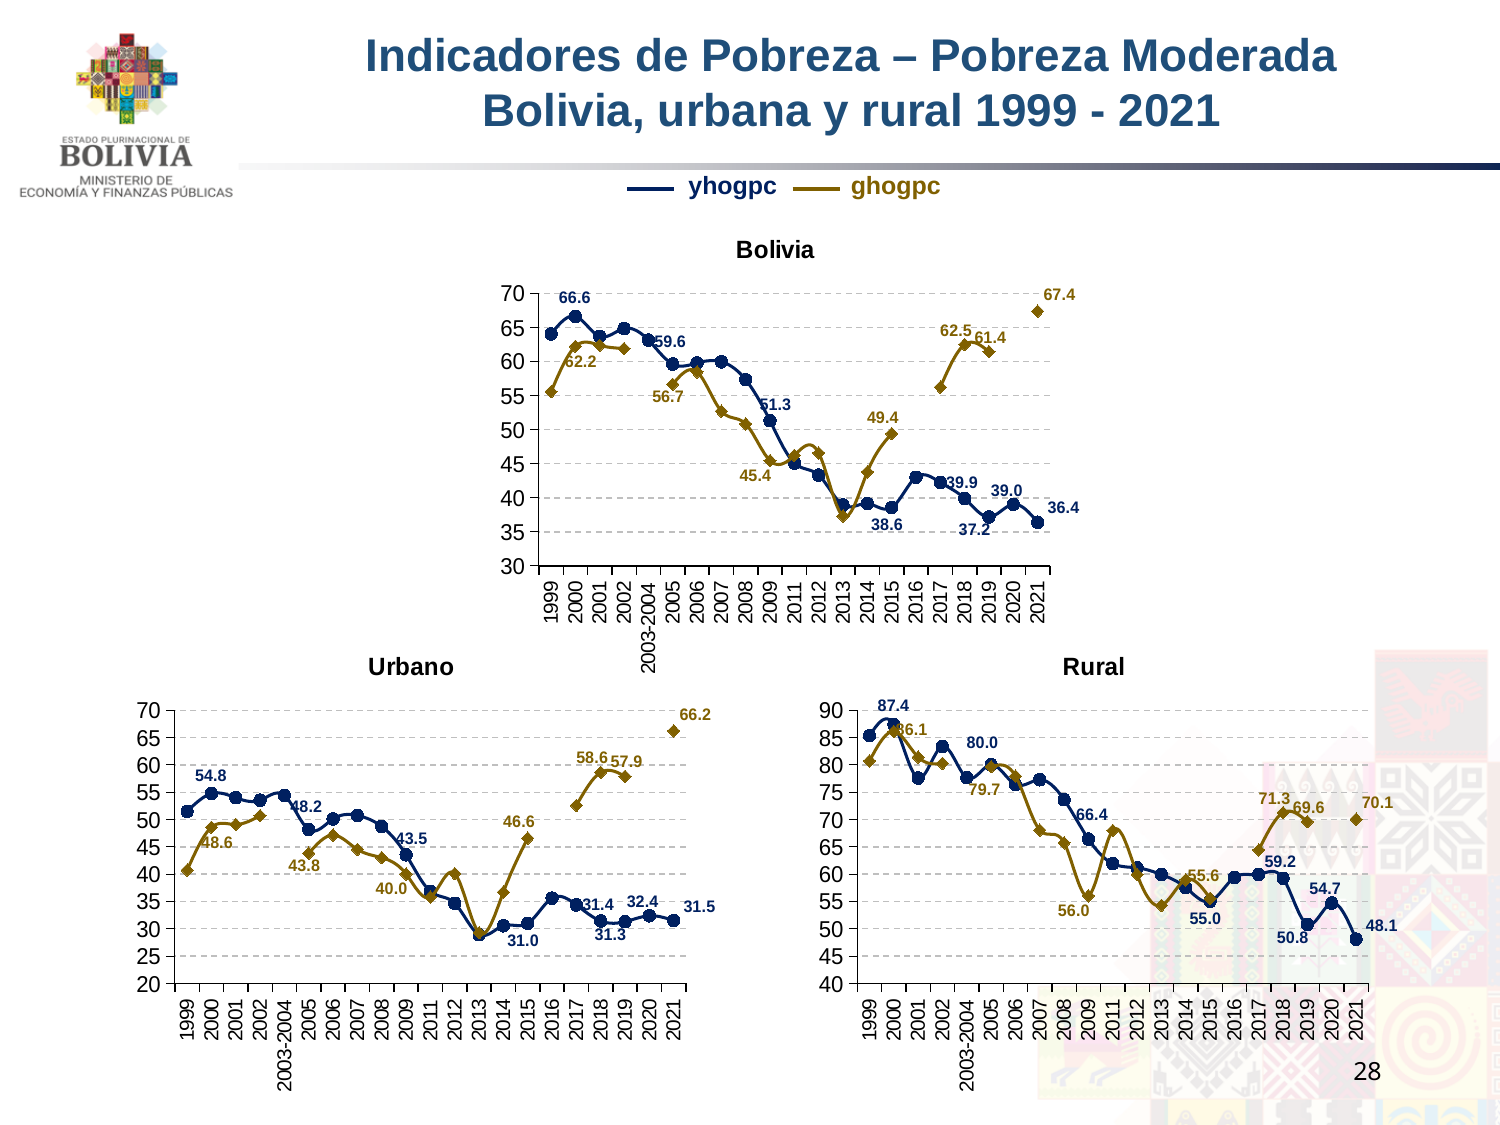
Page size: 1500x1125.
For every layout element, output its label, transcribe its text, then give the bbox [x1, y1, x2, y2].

picture [0, 0, 1500, 1125]
text_box Indicadores de Pobreza – Pobreza Moderada Bolivia, urbana y rural 1999 - 2021 [203, 7, 1500, 155]
chart [124, 211, 1398, 1102]
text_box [608, 154, 958, 210]
